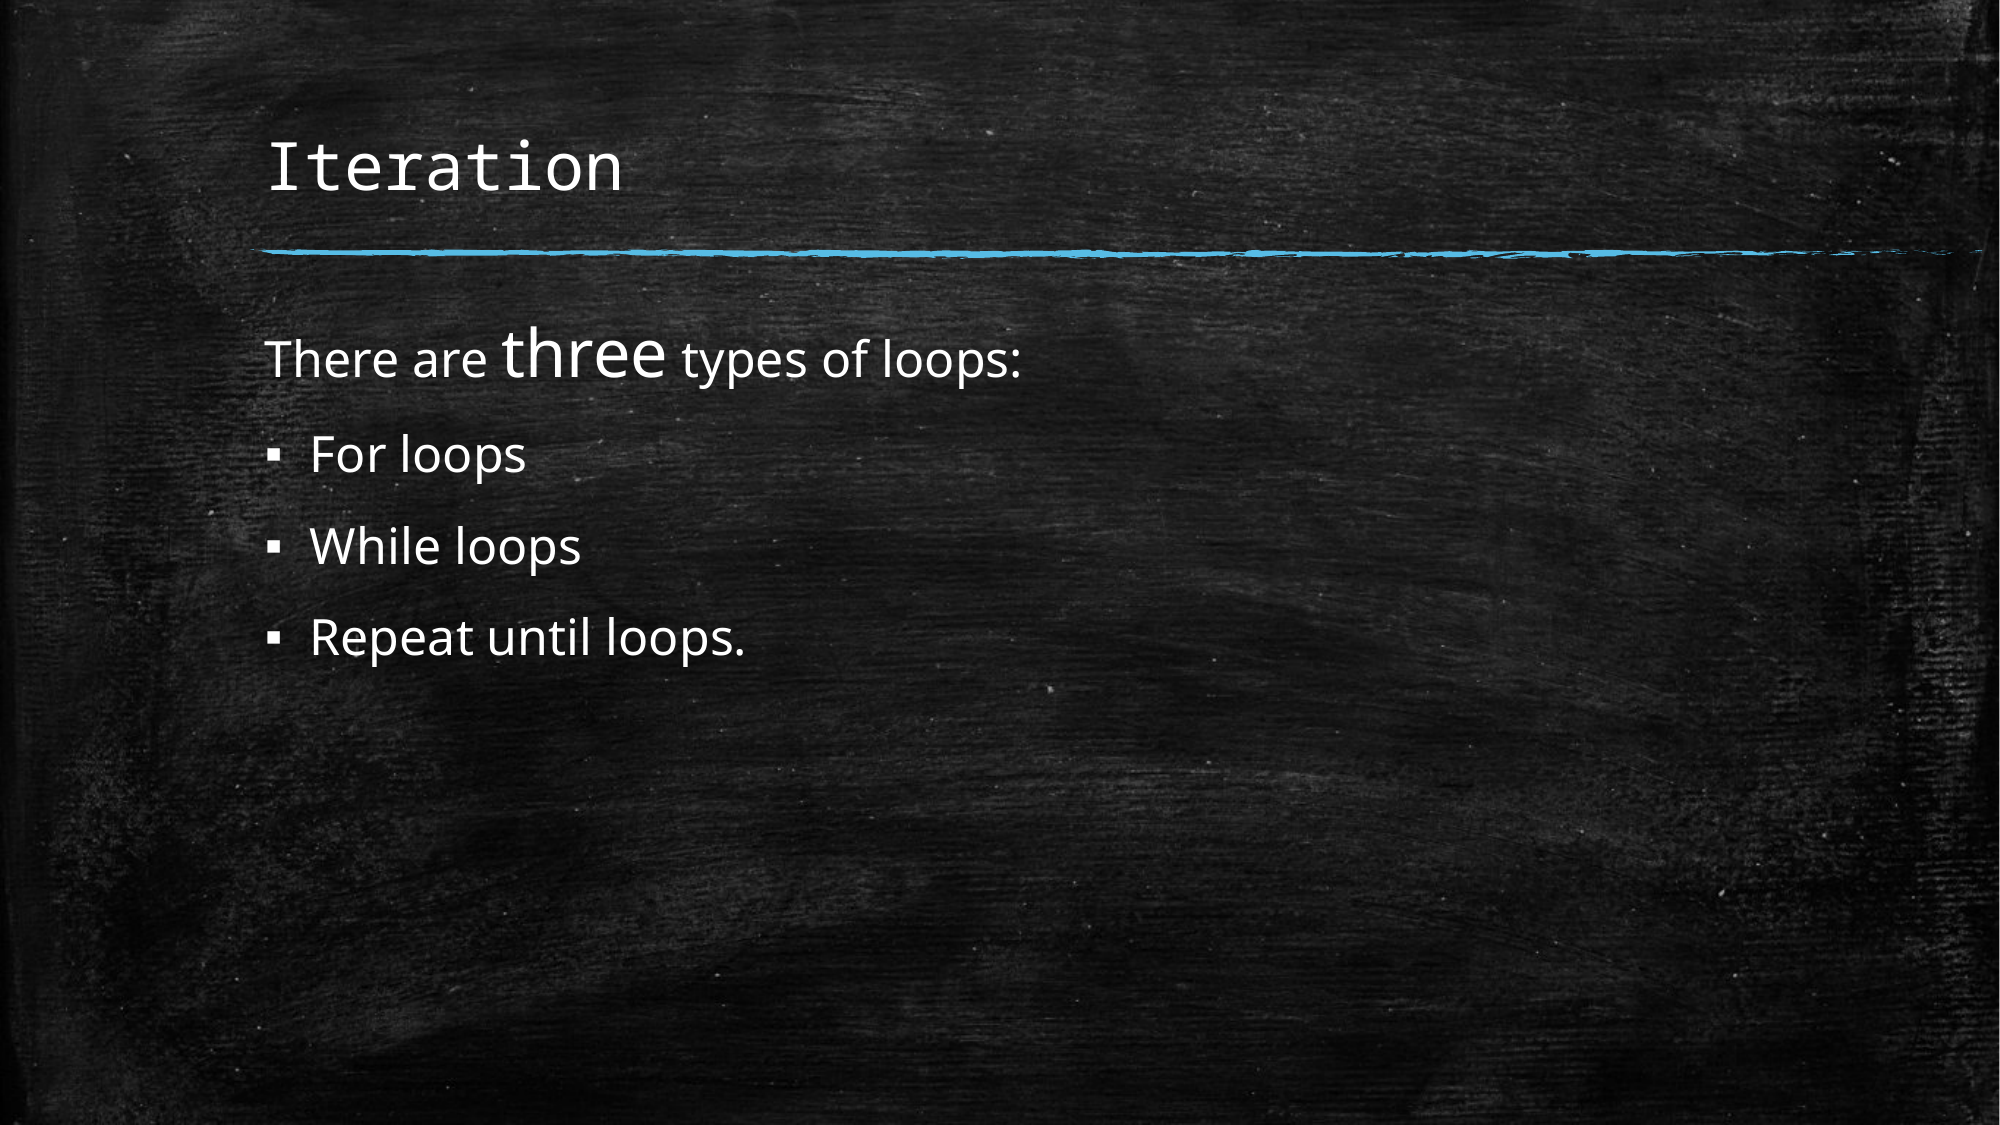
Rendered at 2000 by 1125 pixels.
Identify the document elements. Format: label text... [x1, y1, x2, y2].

list There are three types of loops: For loops While loops Repeat until loops. [249, 312, 1750, 1013]
title Iteration [249, 45, 1750, 213]
